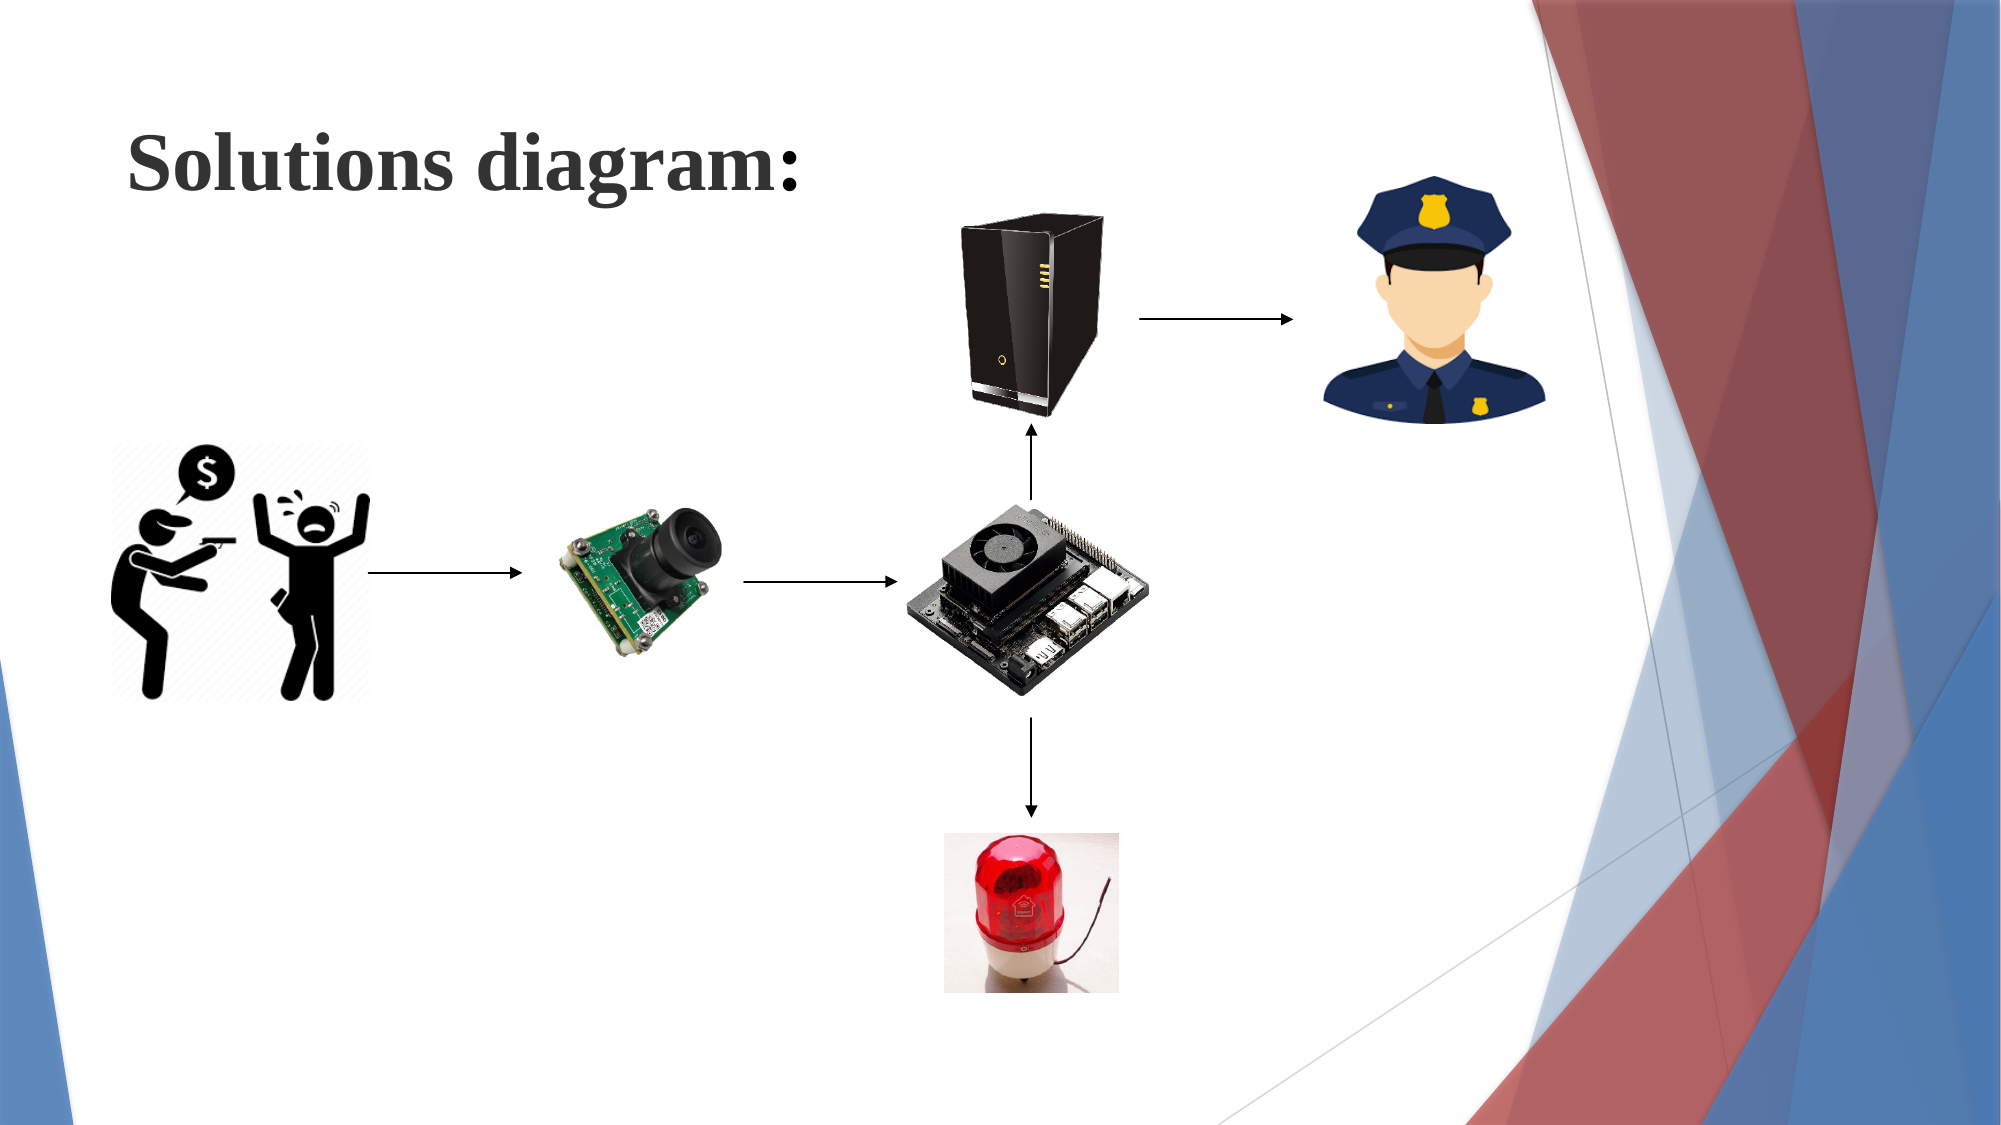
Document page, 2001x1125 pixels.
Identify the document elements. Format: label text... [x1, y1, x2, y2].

picture [922, 206, 1141, 424]
title Solutions diagram: [111, 99, 1522, 317]
picture [110, 443, 370, 703]
picture [1310, 176, 1559, 424]
picture [943, 832, 1120, 993]
picture [897, 498, 1155, 703]
picture [521, 498, 767, 665]
